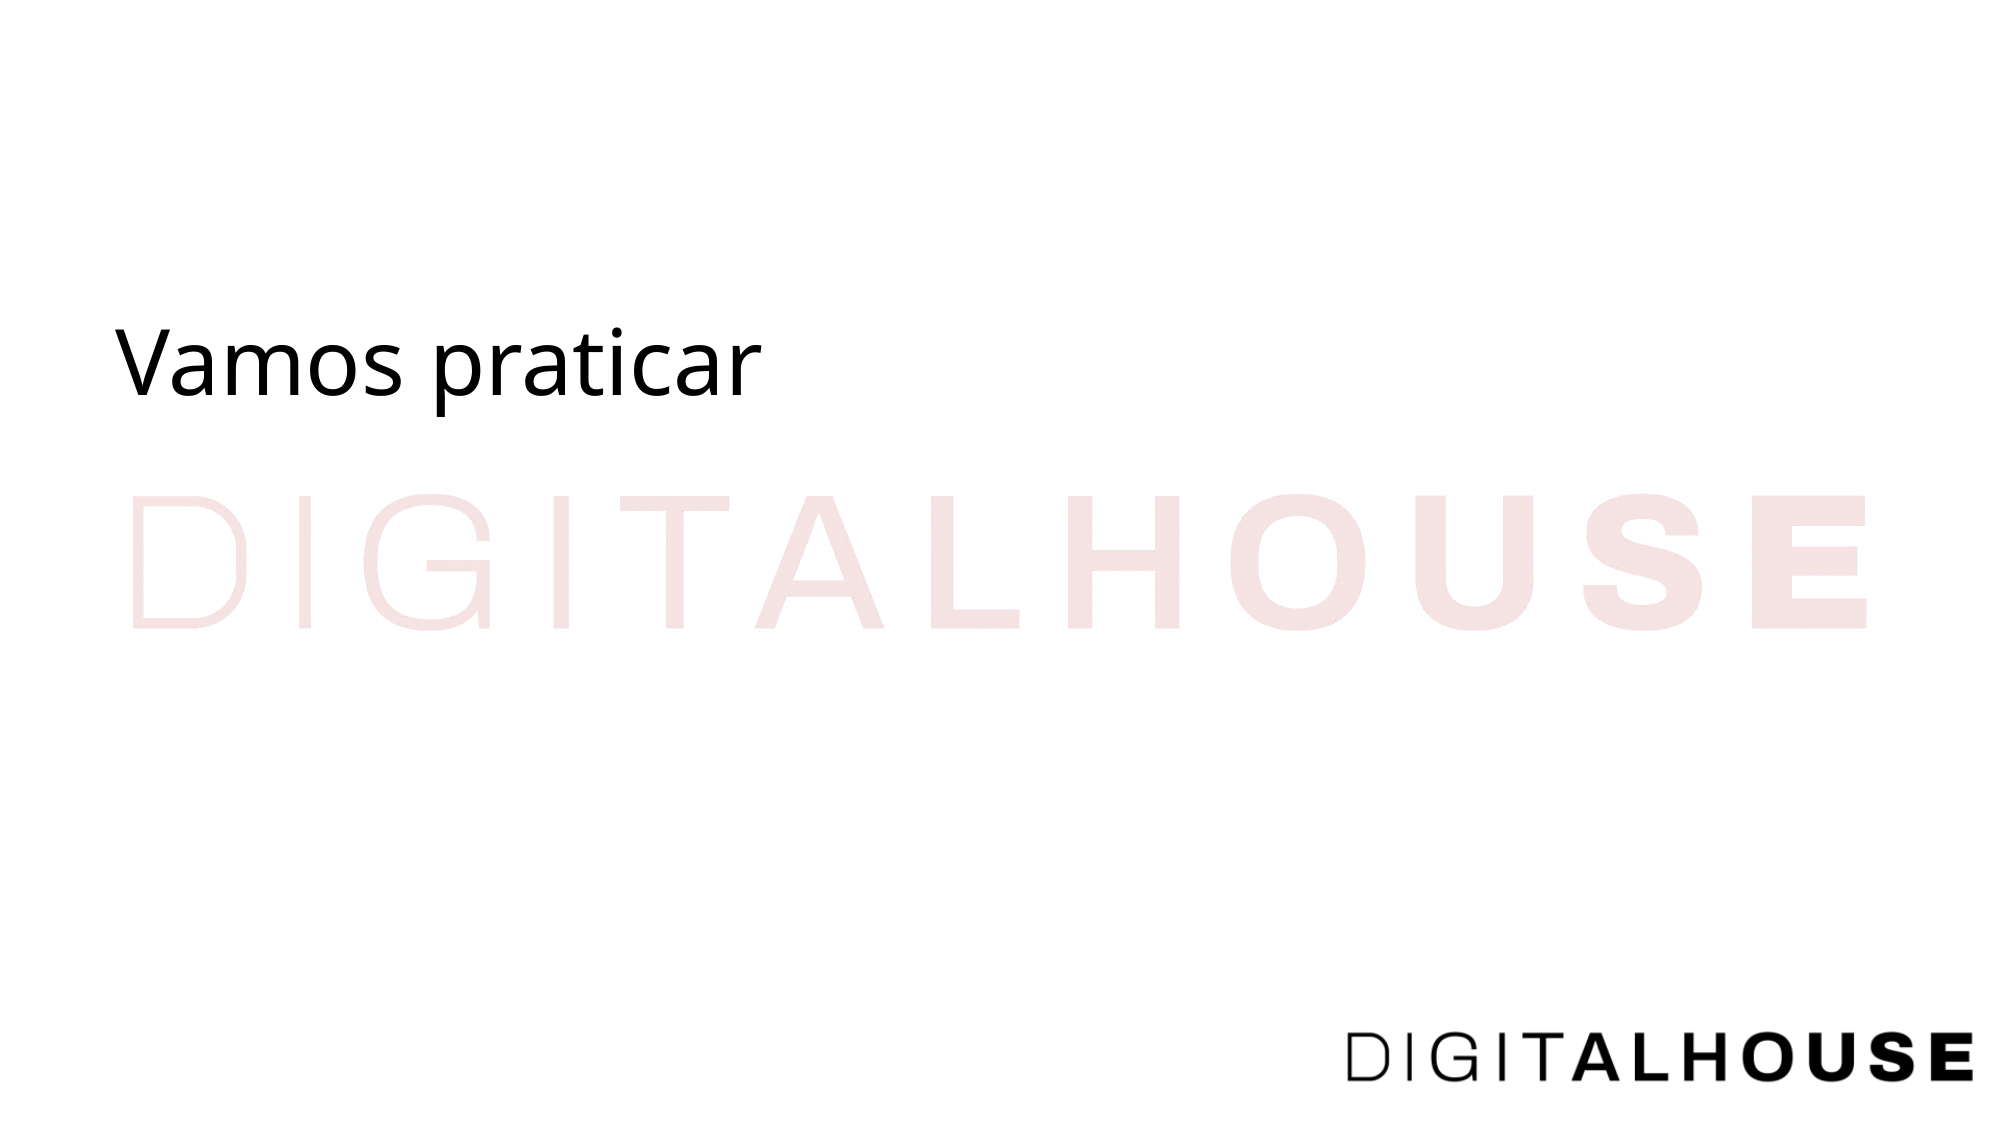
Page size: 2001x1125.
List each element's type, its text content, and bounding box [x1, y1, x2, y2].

picture [0, 363, 2000, 762]
picture [1318, 987, 2000, 1125]
title Vamos praticar [100, 257, 1826, 475]
